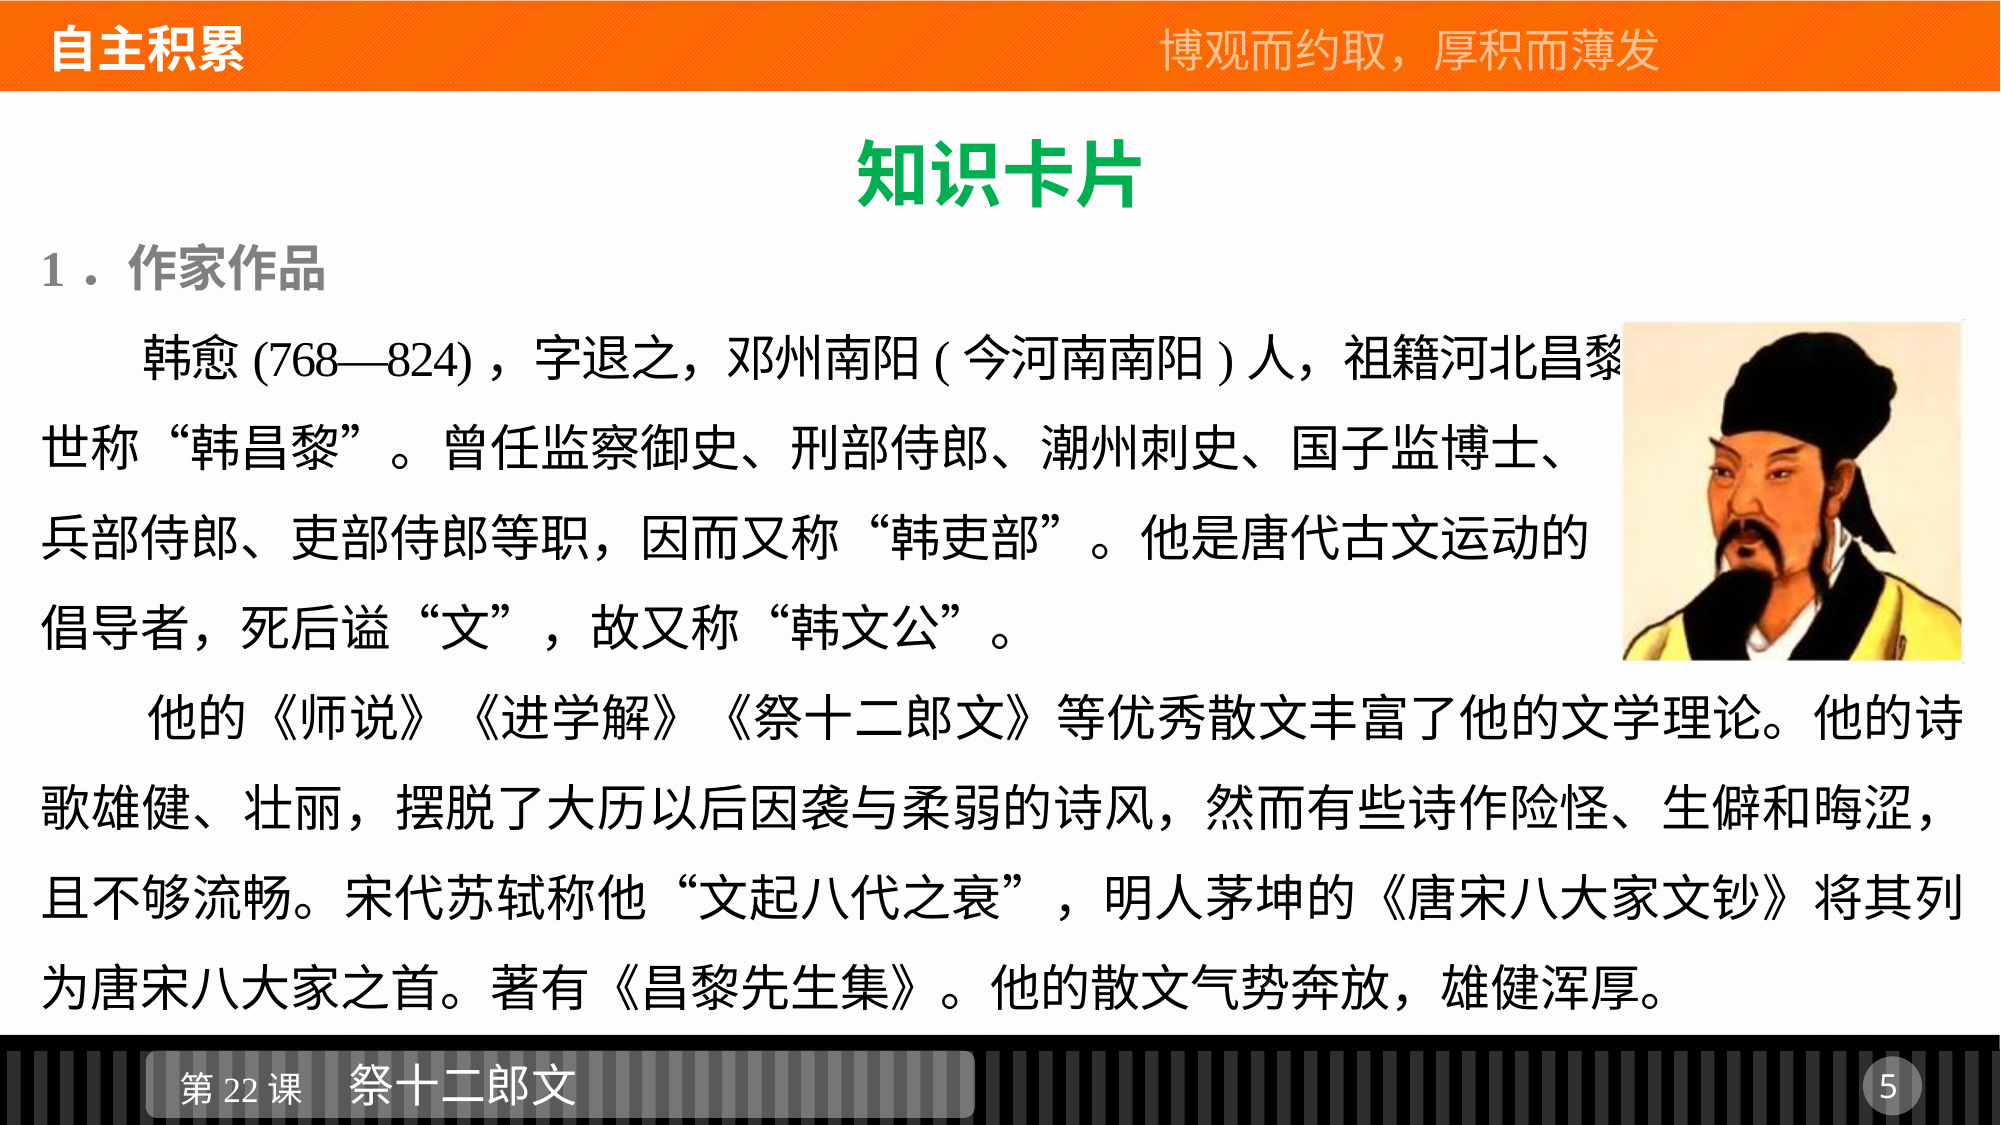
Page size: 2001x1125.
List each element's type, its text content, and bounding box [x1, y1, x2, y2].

text_box 知识卡片 1．作家作品 韩愈(768—824)，字退之，邓州南阳(今河南南阳)人，祖籍河北昌黎， 世称“韩昌黎”。曾任监察御史、刑部侍郎、潮州刺史、国子监博士、 兵部侍郎、吏部侍郎等职，因而又称“韩吏部”。他是唐代古文运动的 倡导者，死后谥“文”，故又称“韩文公”。 他的《师说》《进学解》《祭十二郎文》等优秀散文丰富了他的文学理论。他的诗歌雄健、壮丽，摆脱了大历以后因袭与柔弱的诗风，然而有些诗作险怪、生僻和晦涩，且不够流畅。宋代苏轼称他“文起八代之衰”，明人茅坤的《唐宋八大家文钞》将其列为唐宋八大家之首。著有《昌黎先生集》。他的散文气势奔放，雄健浑厚。 [25, 90, 1980, 1025]
picture [1620, 319, 1965, 664]
